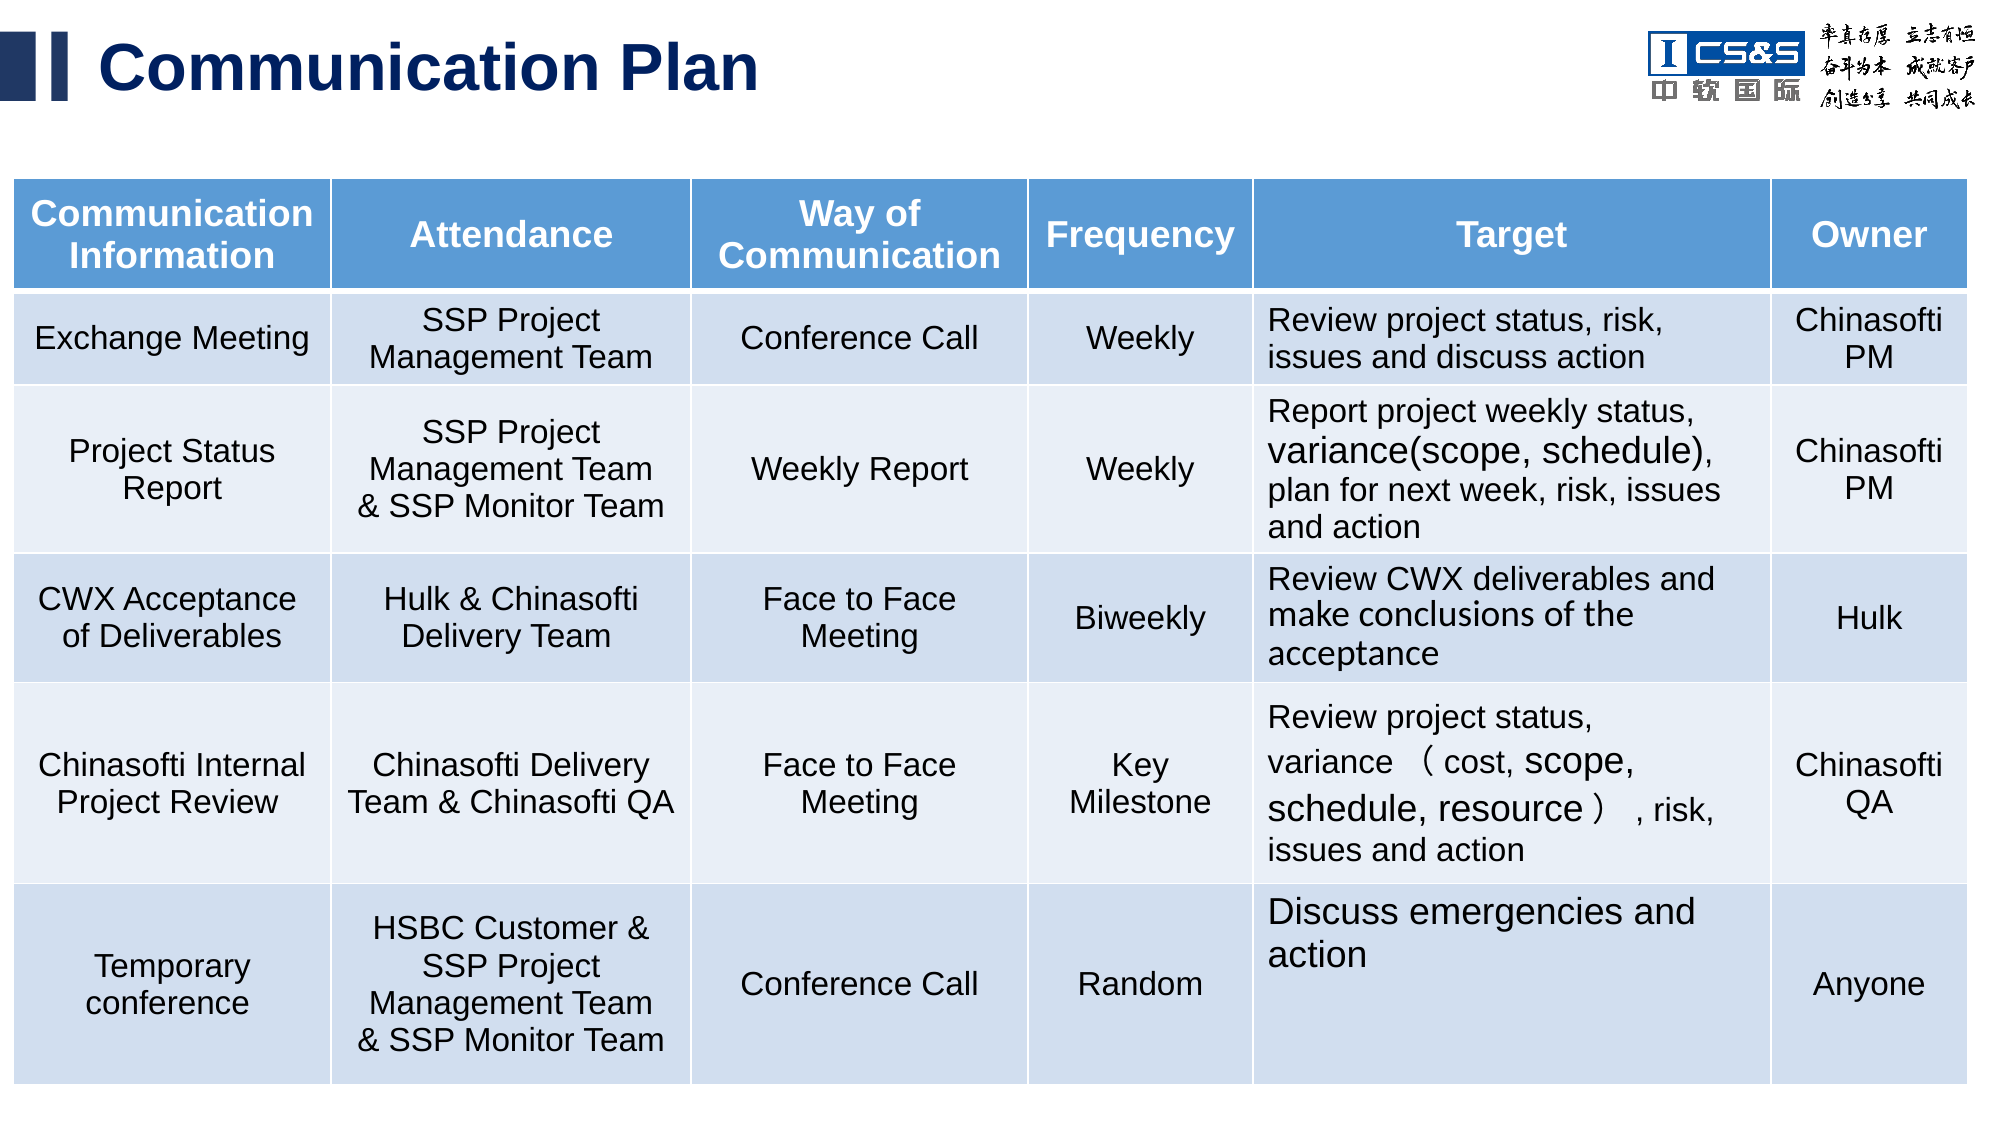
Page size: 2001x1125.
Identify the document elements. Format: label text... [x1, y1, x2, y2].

table_cell SSP Project Management Team & SSP Monitor Team [332, 386, 690, 552]
table_cell Weekly [1029, 294, 1252, 384]
table_header Way of Communication [692, 179, 1027, 288]
text_box [0, 31, 37, 102]
table_header Communication Information [14, 179, 330, 288]
table_cell Anyone [1772, 884, 1967, 1084]
table_cell Face to Face Meeting [692, 554, 1027, 682]
title Communication Plan [83, 11, 1648, 126]
table_cell Weekly [1029, 386, 1252, 552]
table_cell HSBC Customer & SSP Project Management Team & SSP Monitor Team [332, 884, 690, 1084]
table_cell Chinasofti Delivery Team & Chinasofti QA [332, 683, 690, 883]
table_header Attendance [332, 179, 690, 288]
table_cell Review project status, variance（cost, scope, schedule, resource）, risk, issues and action [1254, 683, 1770, 883]
table_cell CWX Acceptance of Deliverables [14, 554, 330, 682]
table_cell Exchange Meeting [14, 294, 330, 384]
picture [1820, 23, 1975, 109]
table_cell Discuss emergencies and action [1254, 884, 1770, 1084]
table_cell Conference Call [692, 294, 1027, 384]
table_header Owner [1772, 179, 1967, 288]
table_header Target [1254, 179, 1770, 288]
picture [1648, 31, 1805, 101]
table_cell Review CWX deliverables and make conclusions of the acceptance [1254, 554, 1770, 682]
table_cell Project Status Report [14, 386, 330, 552]
table_cell Biweekly [1029, 554, 1252, 682]
table_cell Chinasofti PM [1772, 294, 1967, 384]
table_cell Face to Face Meeting [692, 683, 1027, 883]
table_cell Hulk [1772, 554, 1967, 682]
table_header Frequency [1029, 179, 1252, 288]
table_cell SSP Project Management Team [332, 294, 690, 384]
table_cell Chinasofti Internal Project Review [14, 683, 330, 883]
table_cell Conference Call [692, 884, 1027, 1084]
table_cell Chinasofti PM [1772, 386, 1967, 552]
table_cell Review project status, risk, issues and discuss action [1254, 294, 1770, 384]
table_cell Random [1029, 884, 1252, 1084]
table_cell Chinasofti QA [1772, 683, 1967, 883]
table_cell Weekly Report [692, 386, 1027, 552]
table_cell Report project weekly status, variance(scope, schedule), plan for next week, risk, issues and action [1254, 386, 1770, 552]
table_cell Key Milestone [1029, 683, 1252, 883]
table_cell Temporary conference [14, 884, 330, 1084]
table_cell Hulk & Chinasofti Delivery Team [332, 554, 690, 682]
text_box [50, 31, 69, 102]
